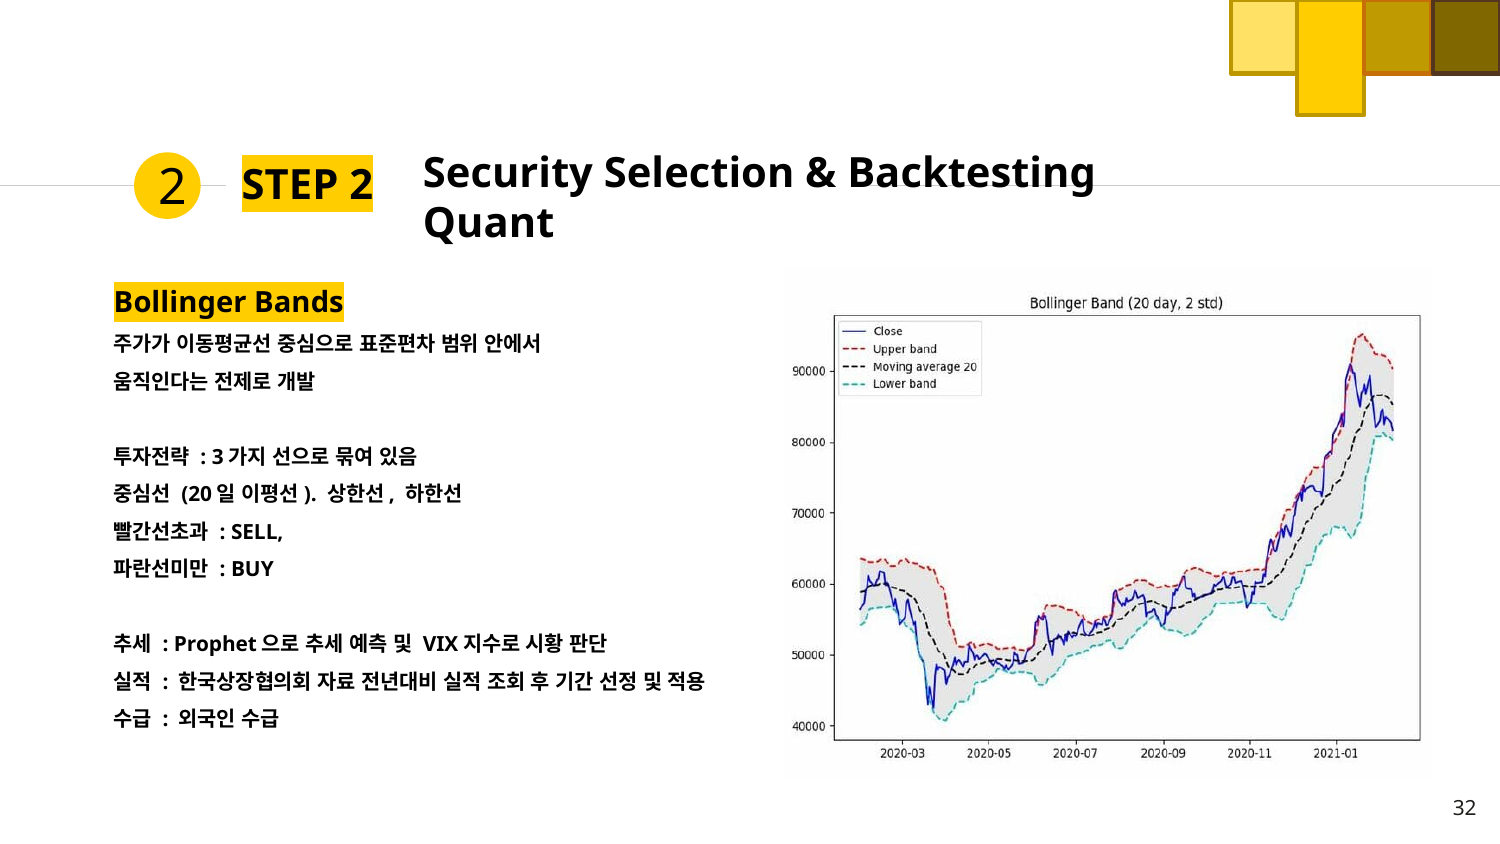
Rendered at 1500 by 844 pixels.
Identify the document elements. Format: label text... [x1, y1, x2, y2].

slide_number 32 [1401, 779, 1492, 844]
text_box 2 [143, 146, 193, 222]
picture [785, 268, 1433, 780]
text_box Security Selection & Backtesting Quant [395, 130, 1183, 219]
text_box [1230, 0, 1500, 116]
list Bollinger Bands 주가가 이동평균선 중심으로 표준편차 범위 안에서 움직인다는 전제로 개발 투자전략 : 3가지 선으로 묶여 있음 중심선 (20일 이평선). 상한선, 하한선 빨간선초과 : SELL, 파란선미만 : BUY 추세 : Prophet으로 추세 예측 및 VIX지수로 시황 판단 실적 : 한국상장협의회 자료 전년대비 실적 조회 후 기간 선정 및 적용 수급 : 외국인 수급 [86, 268, 783, 780]
title STEP 2 [226, 146, 395, 219]
